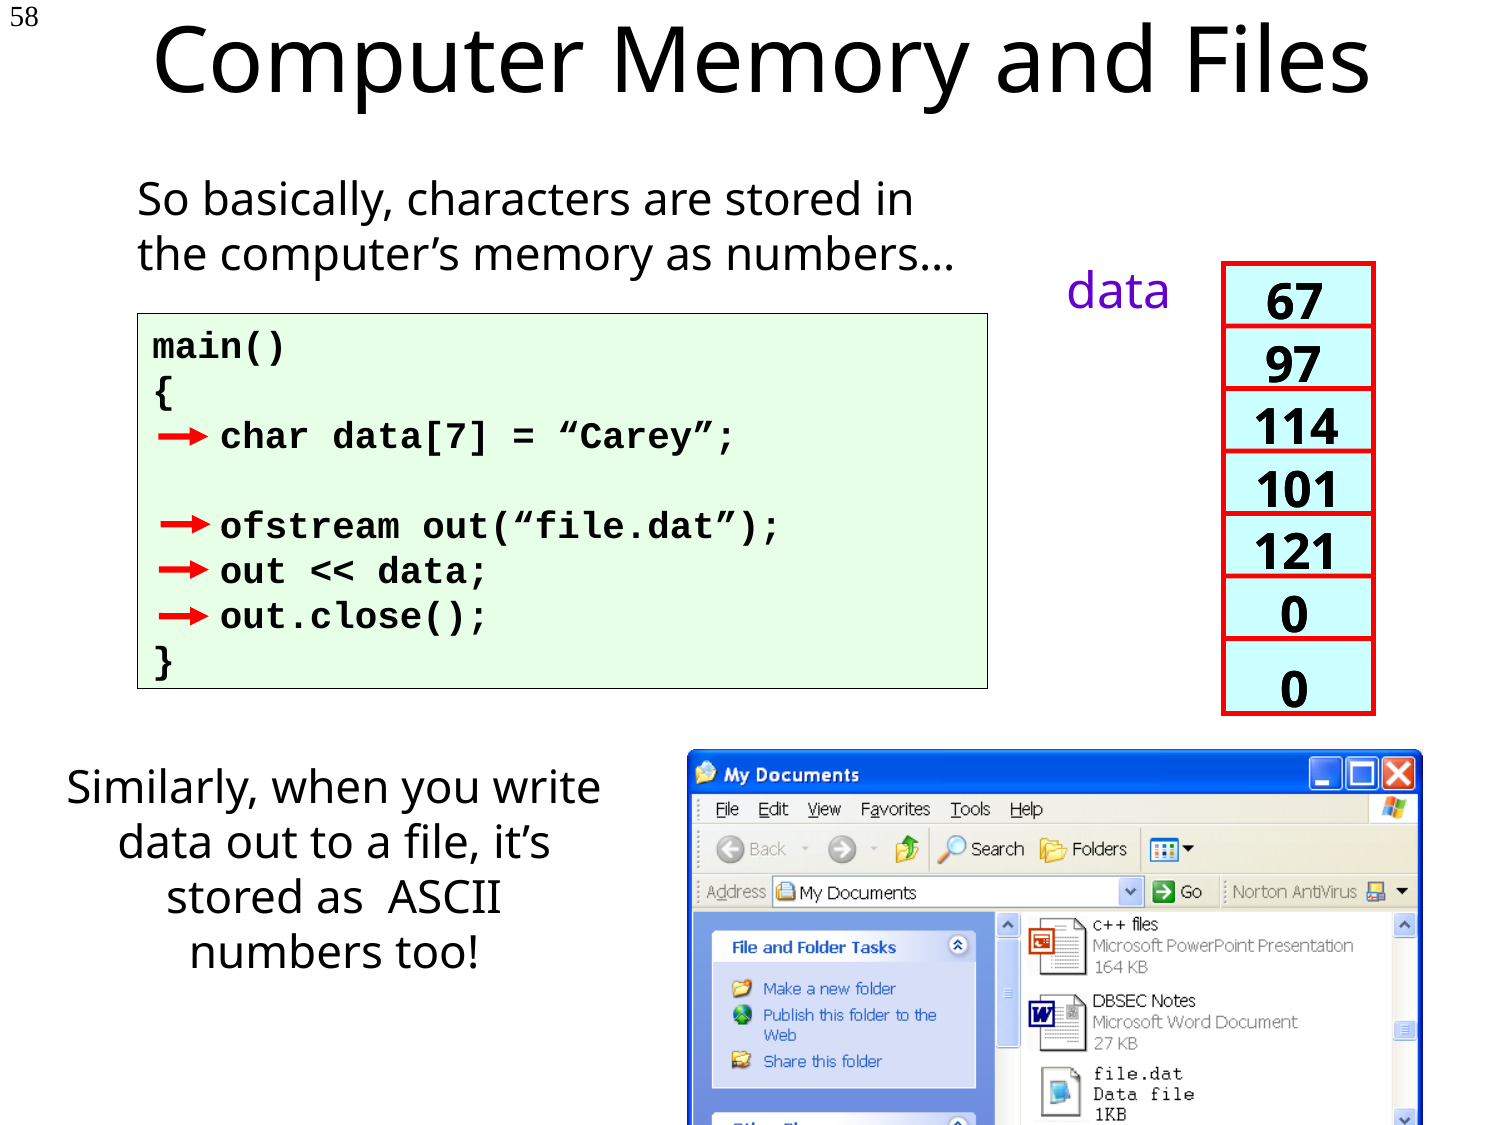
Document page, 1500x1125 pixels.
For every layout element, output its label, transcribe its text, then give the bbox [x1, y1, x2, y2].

text_box [158, 430, 209, 443]
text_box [1035, 1058, 1239, 1122]
title Computer Memory and Files [125, 0, 1400, 150]
slide_number 58 [0, 0, 55, 65]
text_box [158, 609, 209, 623]
text_box [158, 563, 209, 576]
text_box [687, 749, 1423, 1125]
text_box Similarly, when you write data out to a file, it’s stored as ASCII numbers too! [49, 749, 619, 985]
text_box So basically, characters are stored in the computer’s memory as numbers… [122, 162, 1013, 288]
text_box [1051, 250, 1374, 763]
text_box main() { char data[7] = “Carey”; ofstream out(“file.dat”); out << data; out.close(); } [137, 313, 988, 689]
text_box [1235, 262, 1360, 726]
text_box [160, 518, 211, 531]
